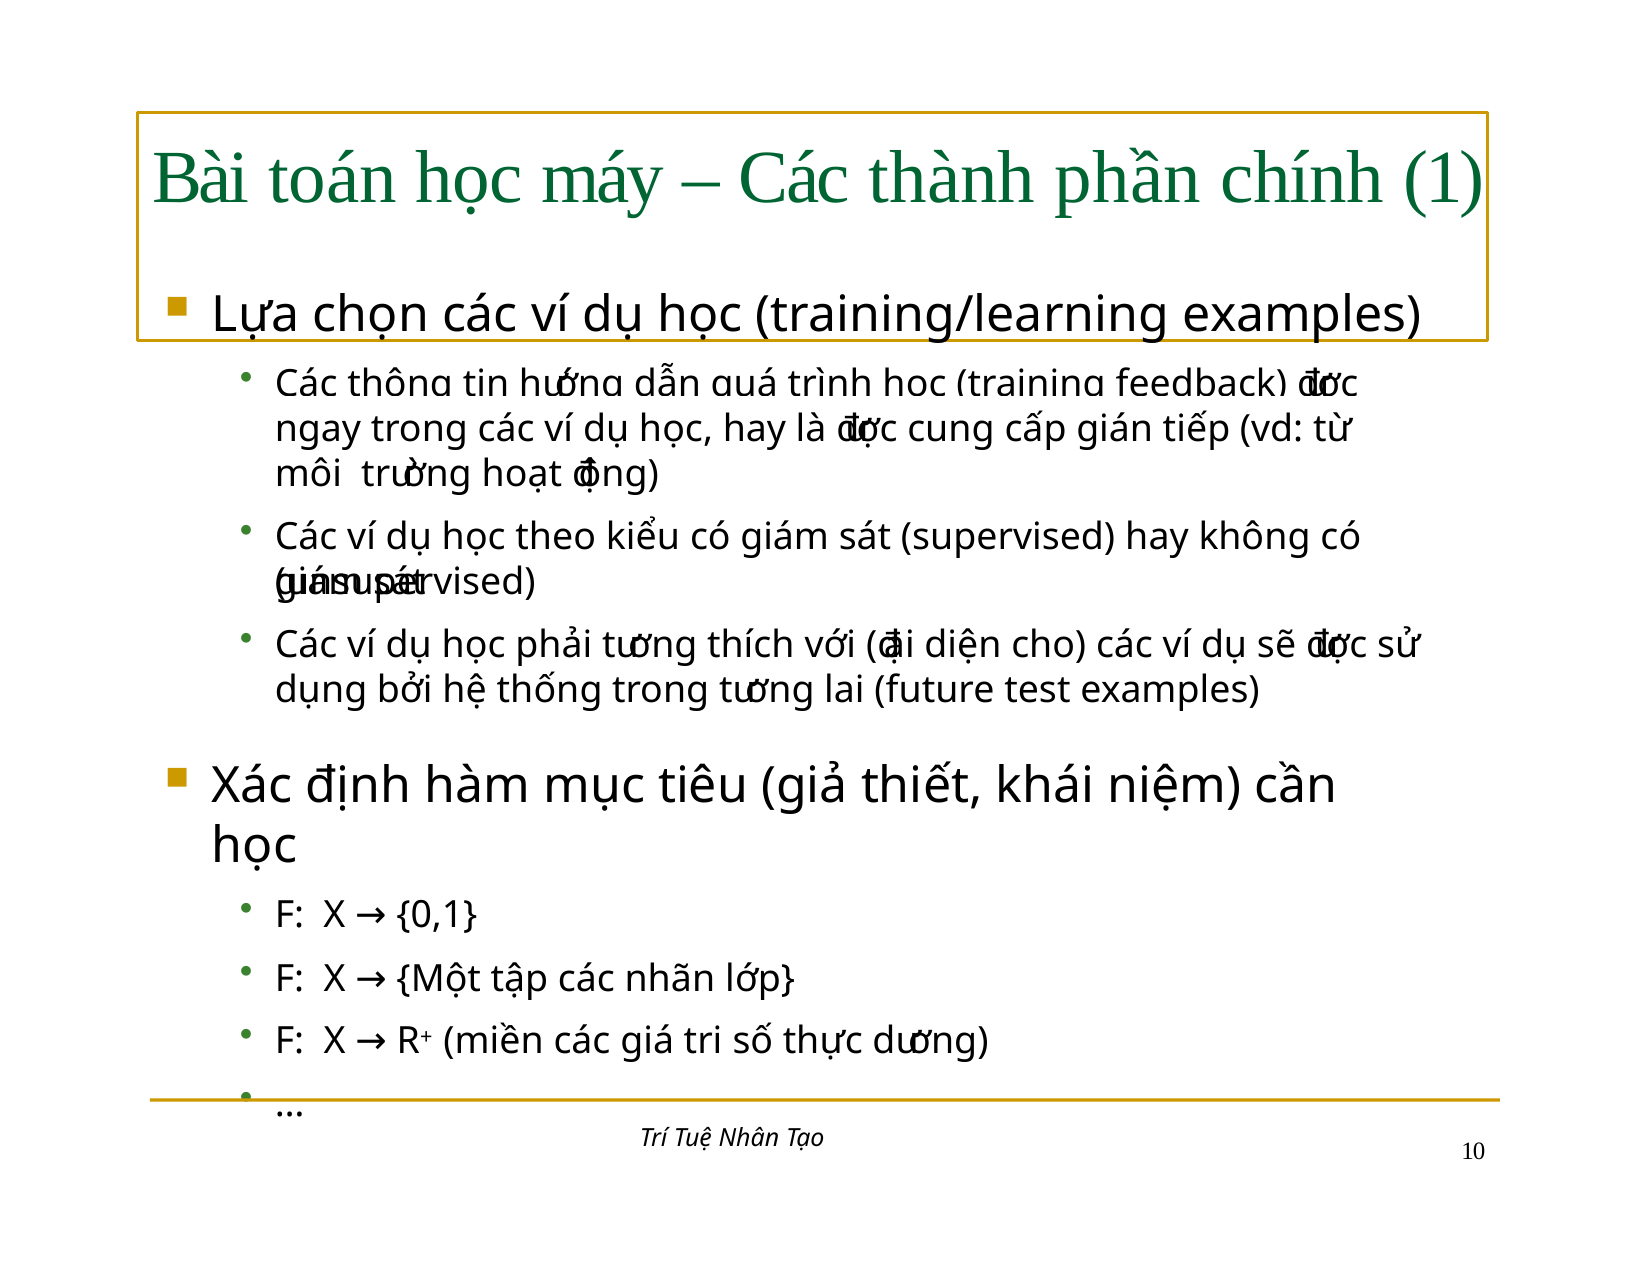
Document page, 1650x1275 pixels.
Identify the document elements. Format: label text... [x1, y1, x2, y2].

text_box Xác định hàm mục tiêu (giả thiết, khái niệm) cần học F: X → {0,1} F: X → {Một tập các nhãn lớp} F: X → R+ (miền các giá tri số thực dương) … [158, 1102, 1380, 1125]
title Bài toán học máy – Các thành phần chính (1) [137, 112, 1488, 341]
text_box ngay trong các ví dụ học, hay là được cung cấp gián tiếp (vd: từ môi trường hoạt động) Các ví dụ học theo kiểu có giám sát (supervised) hay không có giám sát [237, 402, 1473, 603]
text_box (unsupervised) Các ví dụ học phải tương thích với (đại diện cho) các ví dụ sẽ được sử dụng bởi hệ thống trong tương lai (future test examples) [237, 537, 1455, 711]
text_box Xác định hàm mục tiêu (giả thiết, khái niệm) cần học F: X → {0,1} F: X → {Một tập các nhãn lớp} F: X → R+ (miền các giá tri số thực dương) … [158, 725, 1380, 1098]
text_box [74, 396, 1575, 557]
text_box Lựa chọn các ví dụ học (training/learning examples) Các thông tin hướng dẫn quá trình học (training feedback) được chứa [162, 254, 1439, 396]
slide_number 10 [1455, 1136, 1491, 1275]
footer Trí Tuệ Nhân Tạo [637, 1118, 859, 1275]
text_box [149, 1098, 1500, 1102]
